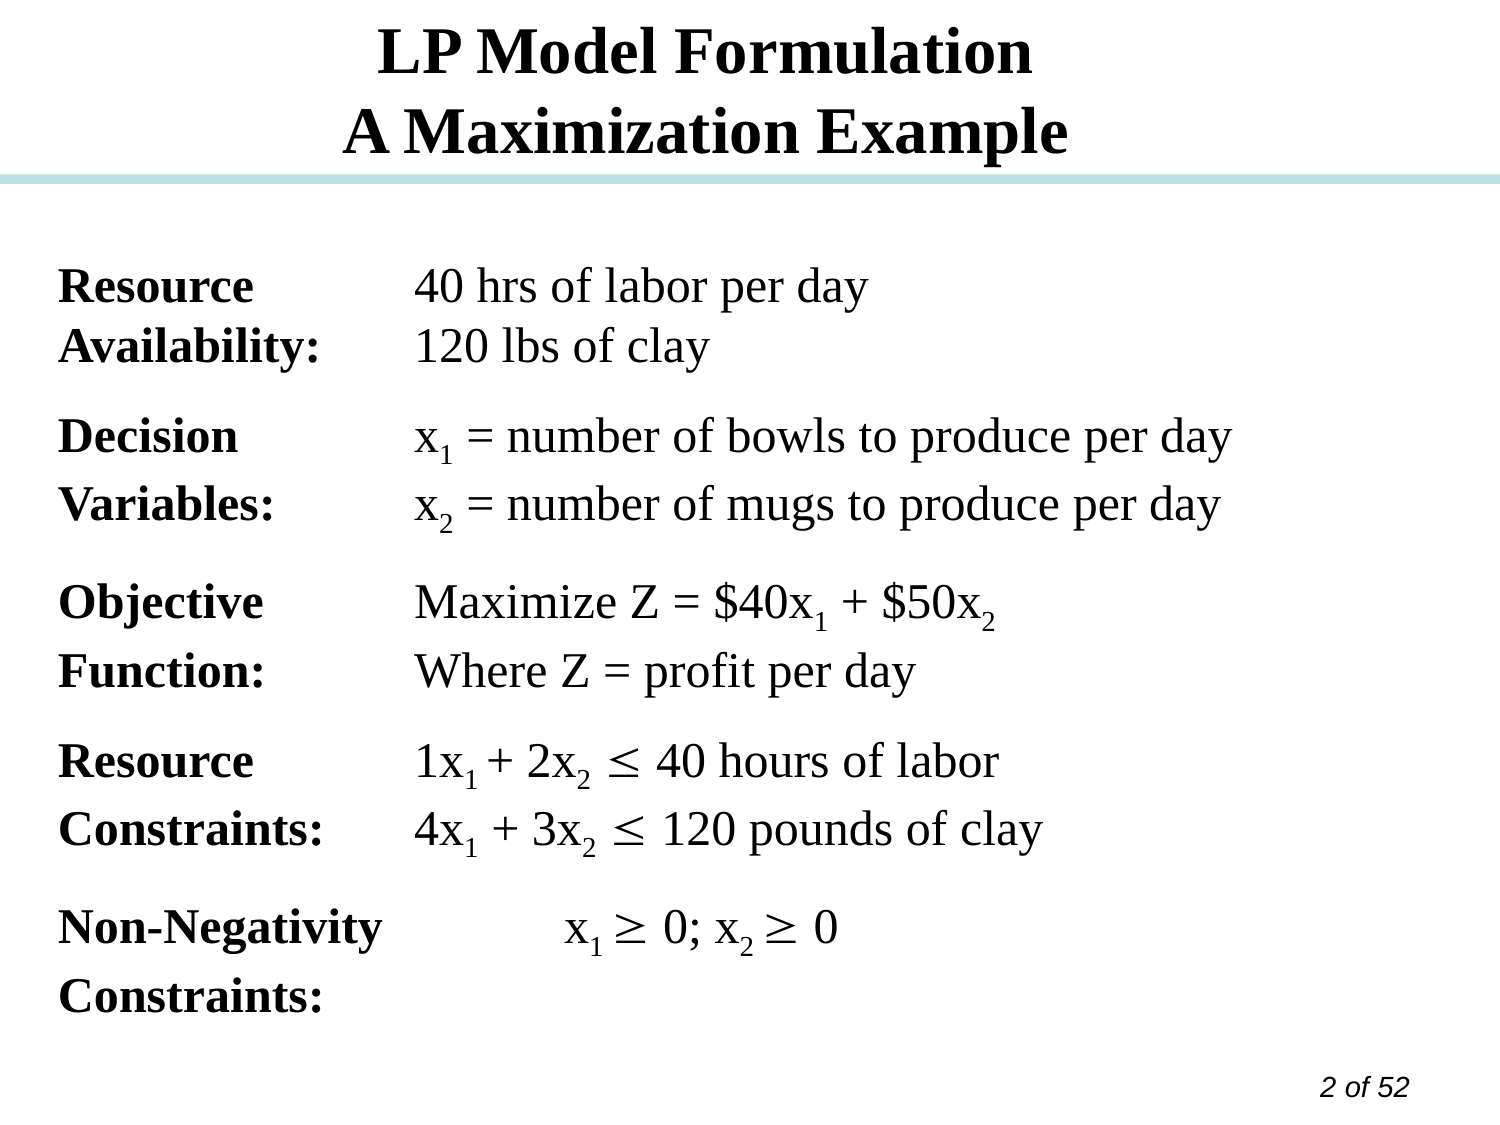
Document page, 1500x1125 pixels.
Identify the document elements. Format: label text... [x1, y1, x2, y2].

text_box LP Model Formulation A Maximization Example [0, 0, 1413, 166]
text_box Resource 40 hrs of labor per day Availability: 120 lbs of clay Decision x1 = number of bowls to produce per day Variables: x2 = number of mugs to produce per day Objective Maximize Z = $40x1 + $50x2 Function: Where Z = profit per day Resource 1x1 + 2x2  40 hours of labor Constraints: 4x1 + 3x2  120 pounds of clay Non-Negativity x1  0; x2  0 Constraints: [43, 245, 1455, 1030]
slide_number 2 of 52 [1246, 1060, 1425, 1100]
